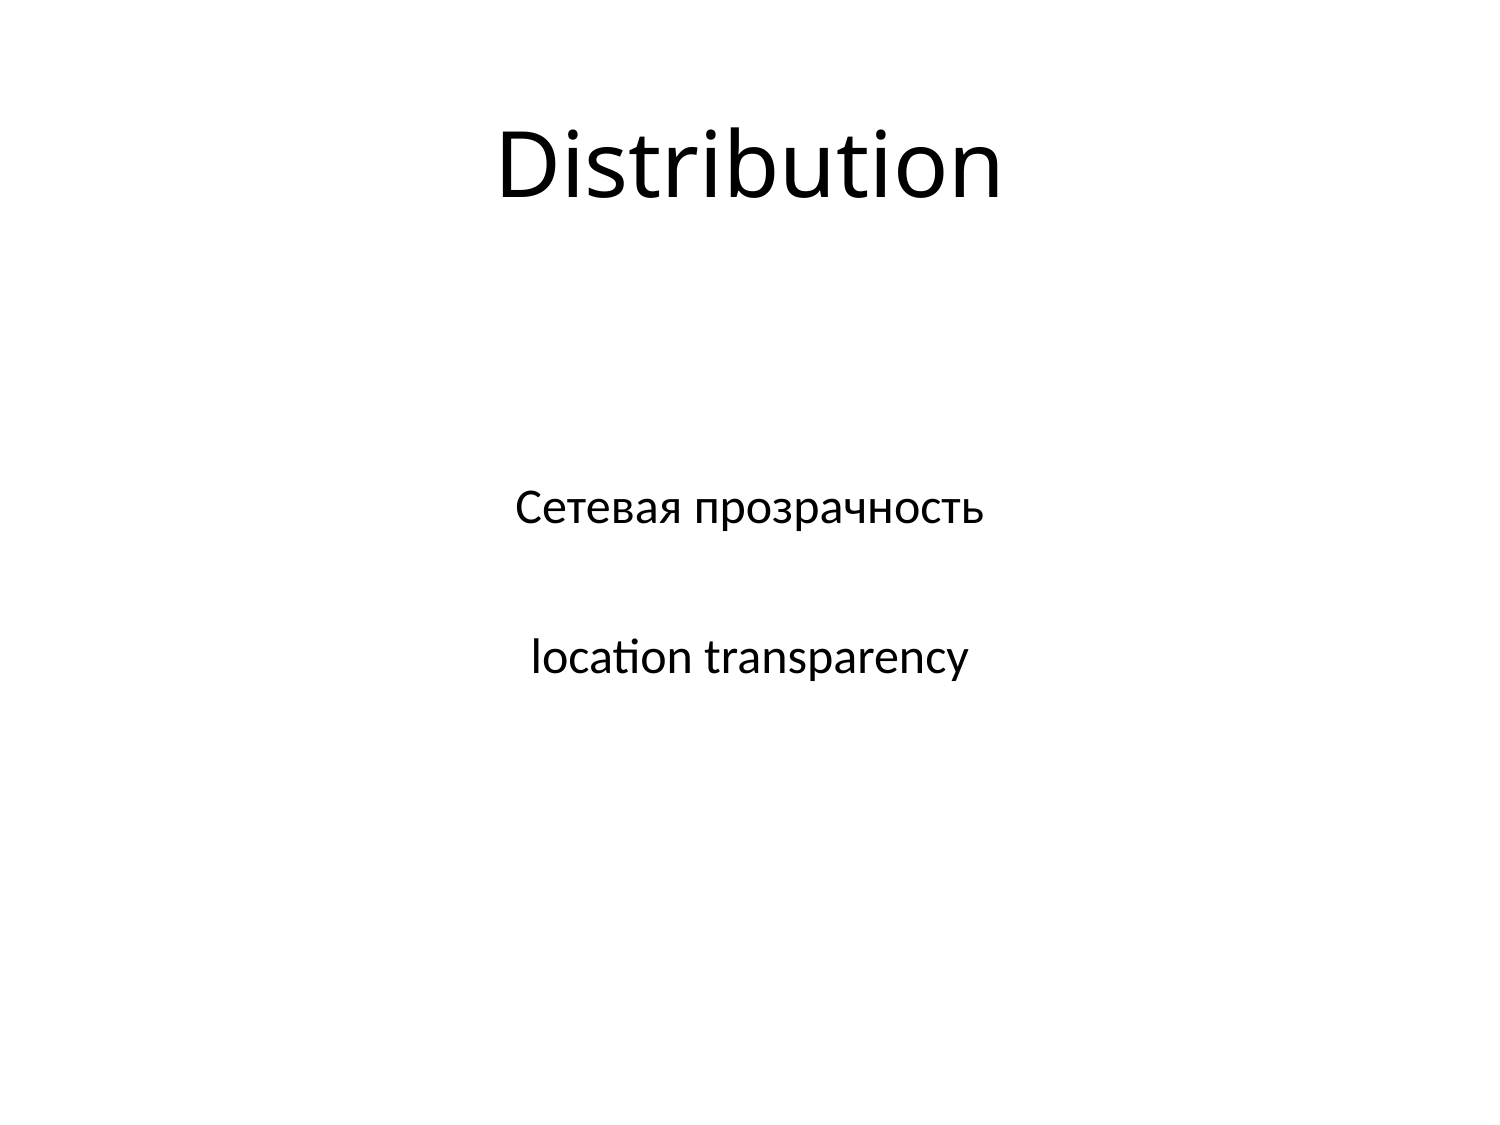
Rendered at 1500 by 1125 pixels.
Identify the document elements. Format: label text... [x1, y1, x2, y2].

title Distribution [134, 80, 1366, 256]
list Сетевая прозрачность location transparency [95, 472, 1405, 771]
